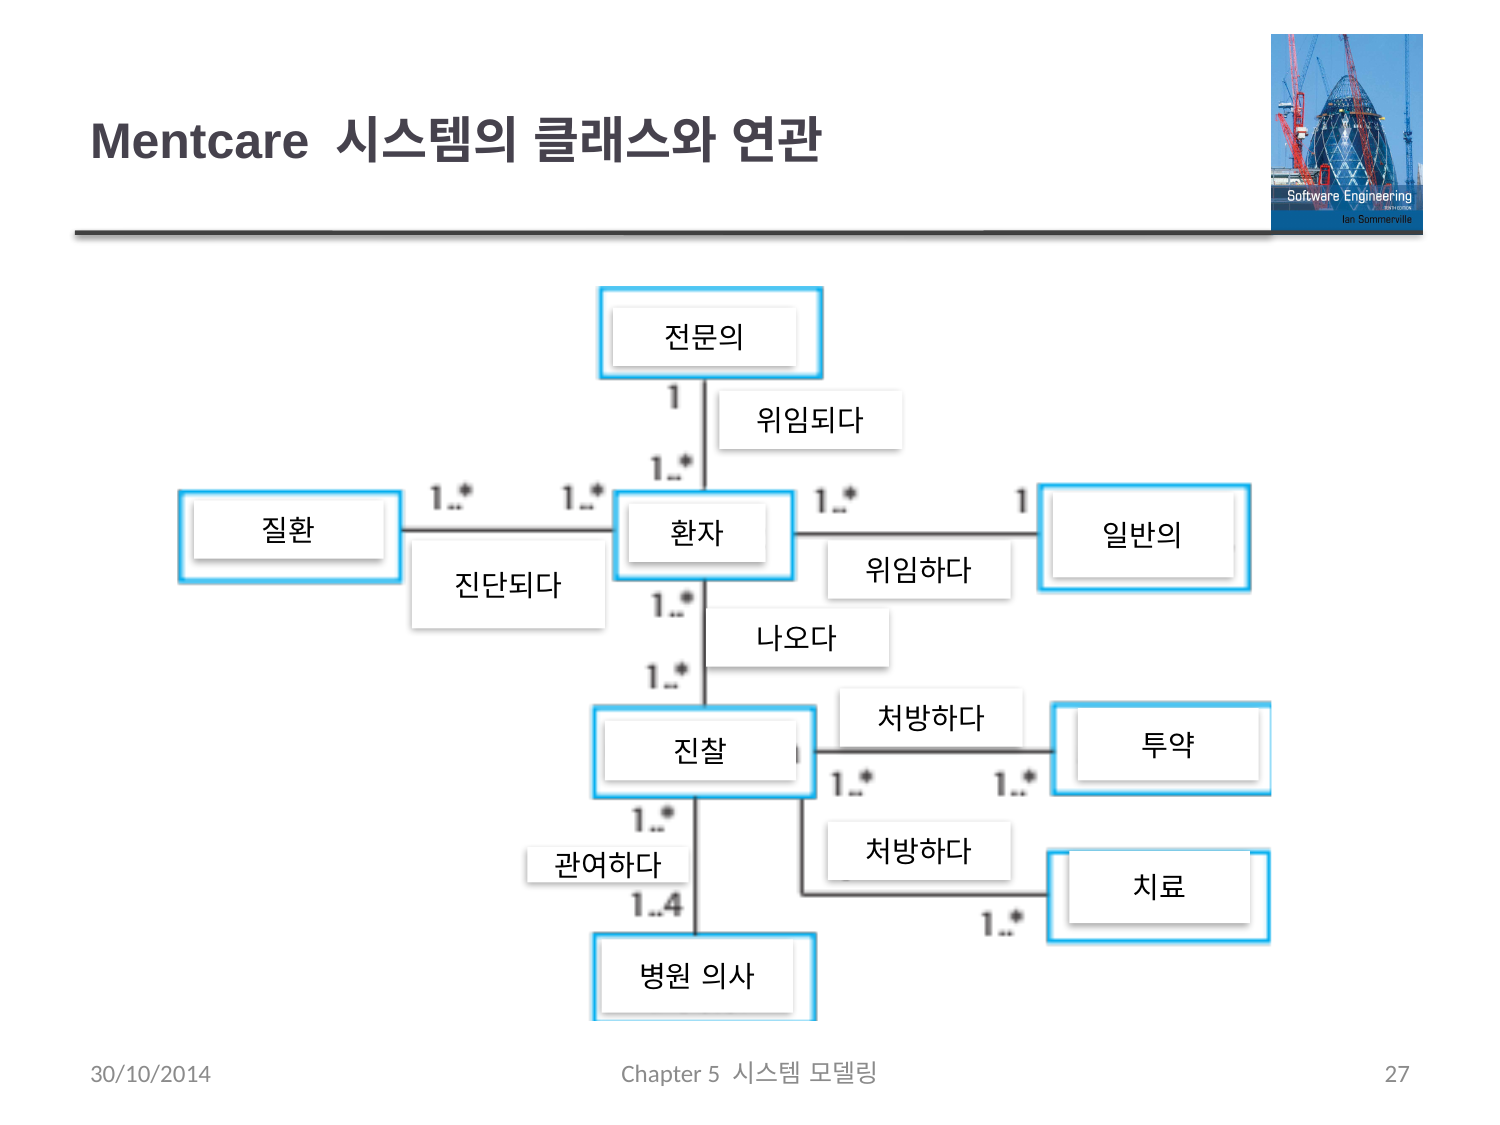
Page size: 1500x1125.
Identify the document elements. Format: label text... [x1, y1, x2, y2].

title Mentcare 시스템의 클래스와 연관 [74, 44, 1272, 233]
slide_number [75, 1042, 425, 1103]
footer Chapter 5 시스템 모델링 [512, 1042, 988, 1103]
picture [175, 286, 1272, 1022]
slide_number 27 [1074, 1042, 1425, 1103]
picture [1271, 34, 1423, 230]
